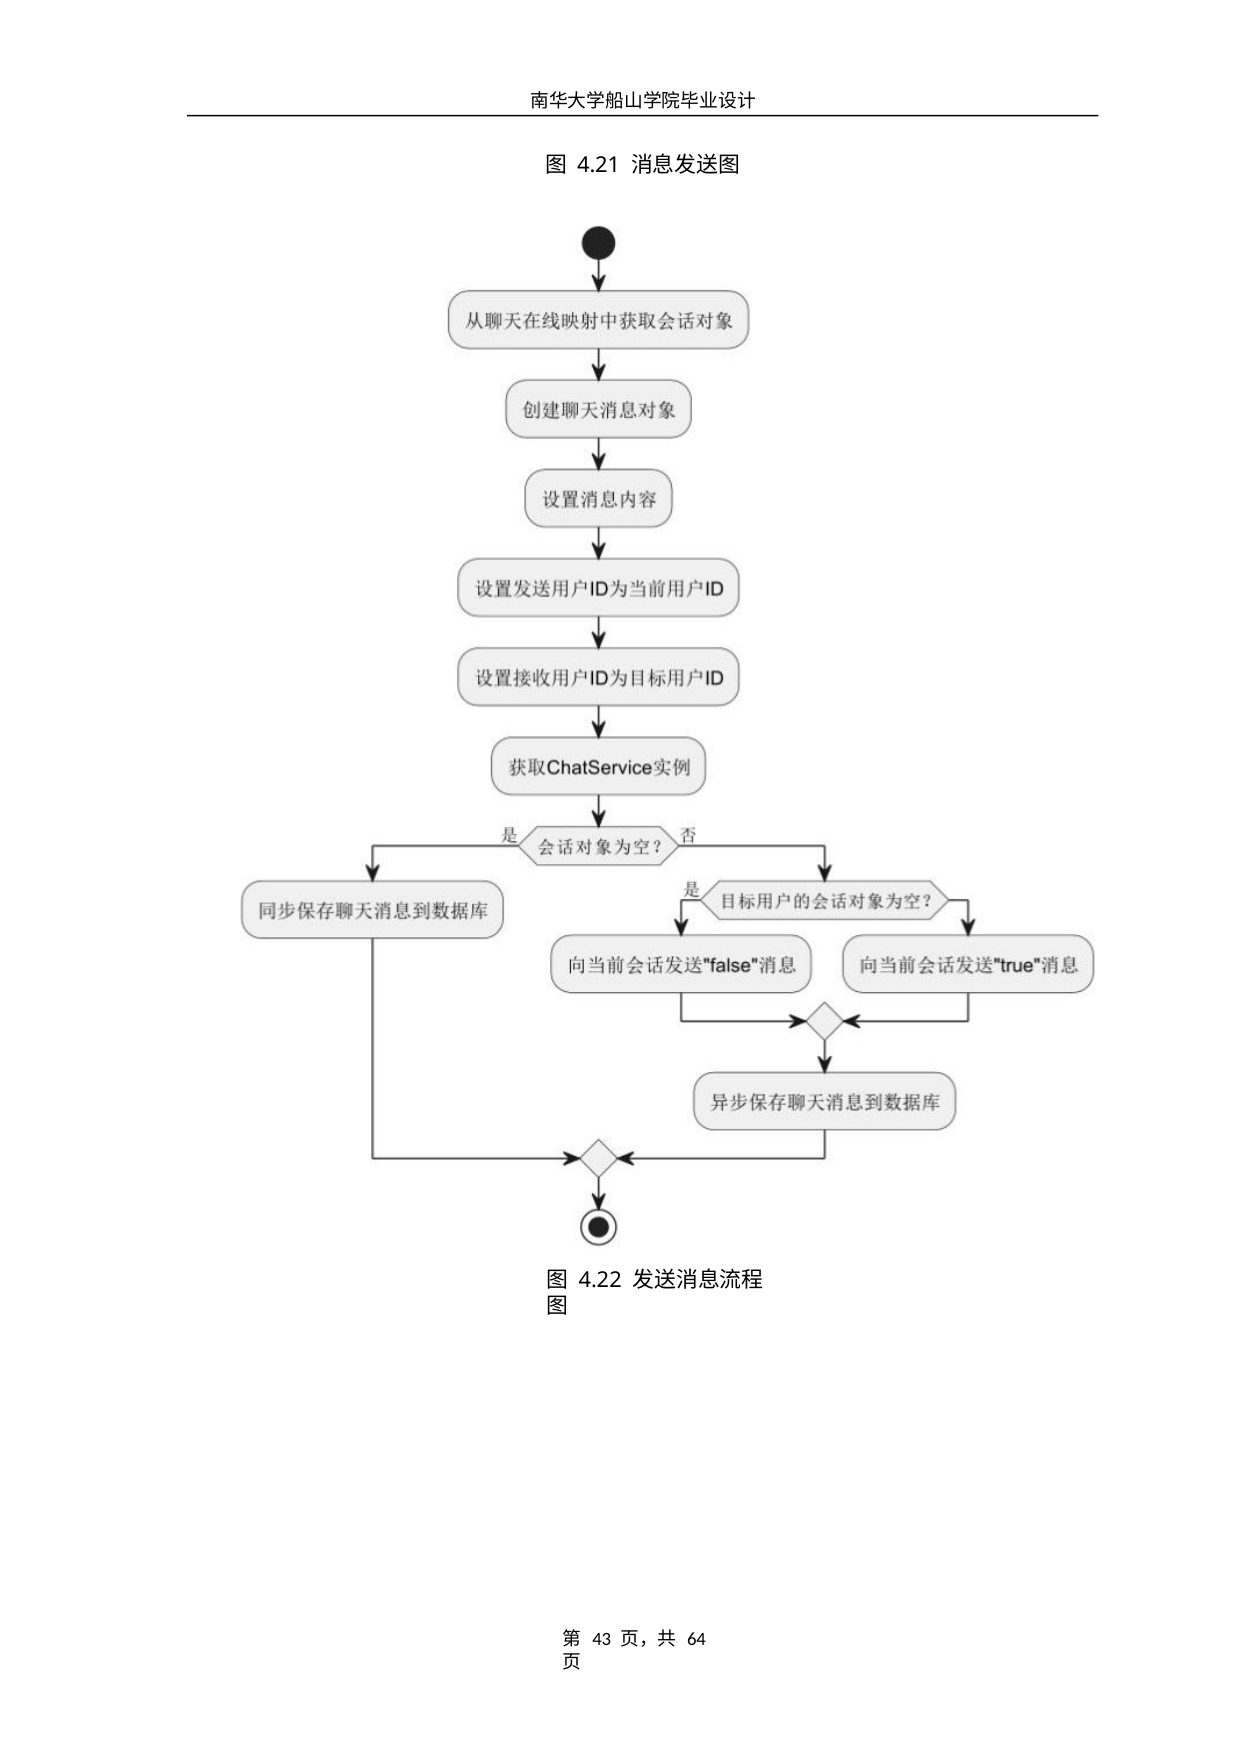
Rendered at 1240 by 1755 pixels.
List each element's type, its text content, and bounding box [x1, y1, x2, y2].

slide_number 第 43 页，共 64 页 [560, 1627, 732, 1755]
text_box 南华大学船山学院毕业设计 图 4.21 消息发送图 [528, 86, 758, 177]
text_box 图 4.22 发送消息流程图 [544, 1263, 785, 1318]
picture [239, 224, 1095, 1249]
